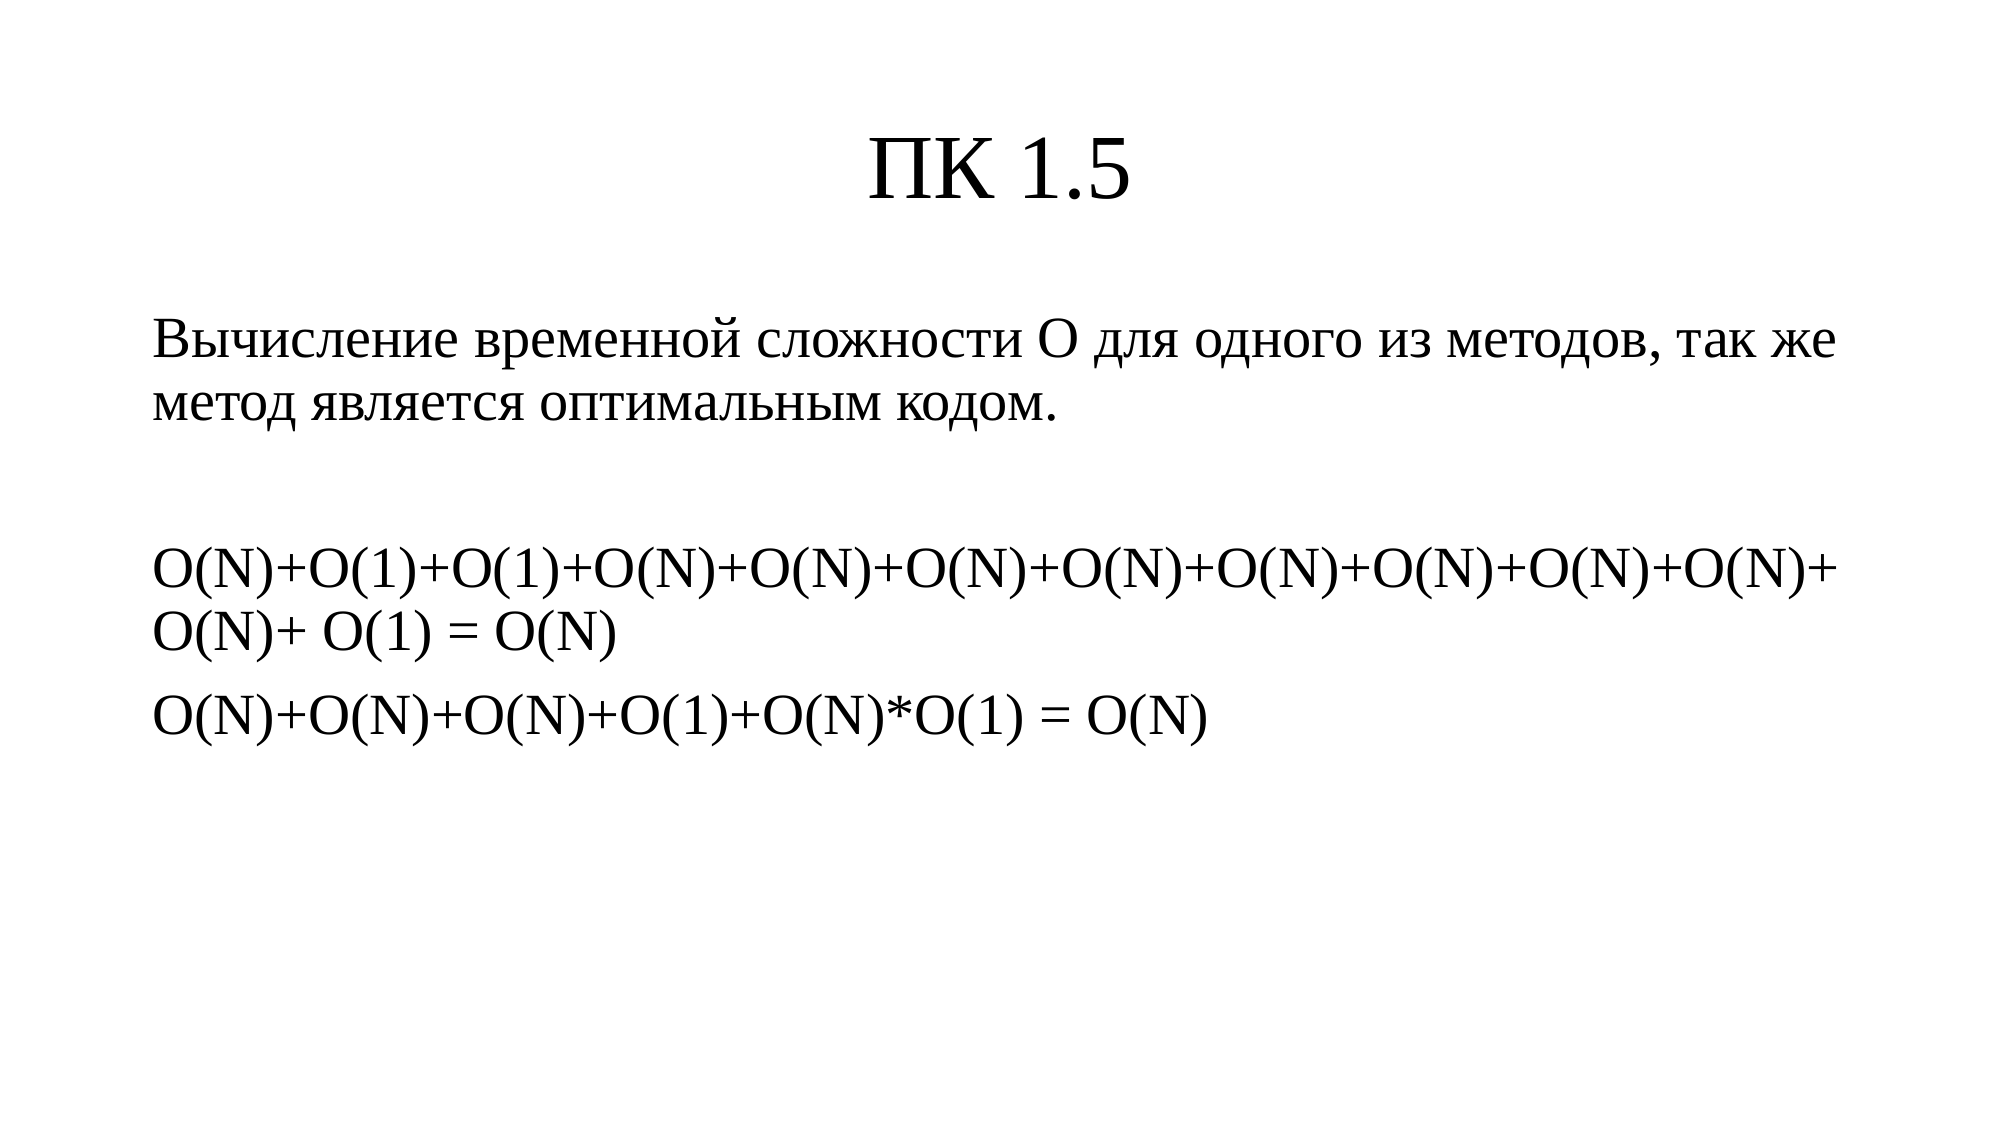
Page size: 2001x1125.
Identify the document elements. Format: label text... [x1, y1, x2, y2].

list Вычисление временной сложности О для одного из методов, так же метод является оптимальным кодом. O(N)+O(1)+O(1)+O(N)+O(N)+O(N)+O(N)+O(N)+O(N)+O(N)+O(N)+ O(N)+ O(1) = O(N) O(N)+O(N)+O(N)+O(1)+O(N)*O(1) = O(N) [137, 299, 1863, 1014]
title ПК 1.5 [137, 59, 1863, 278]
